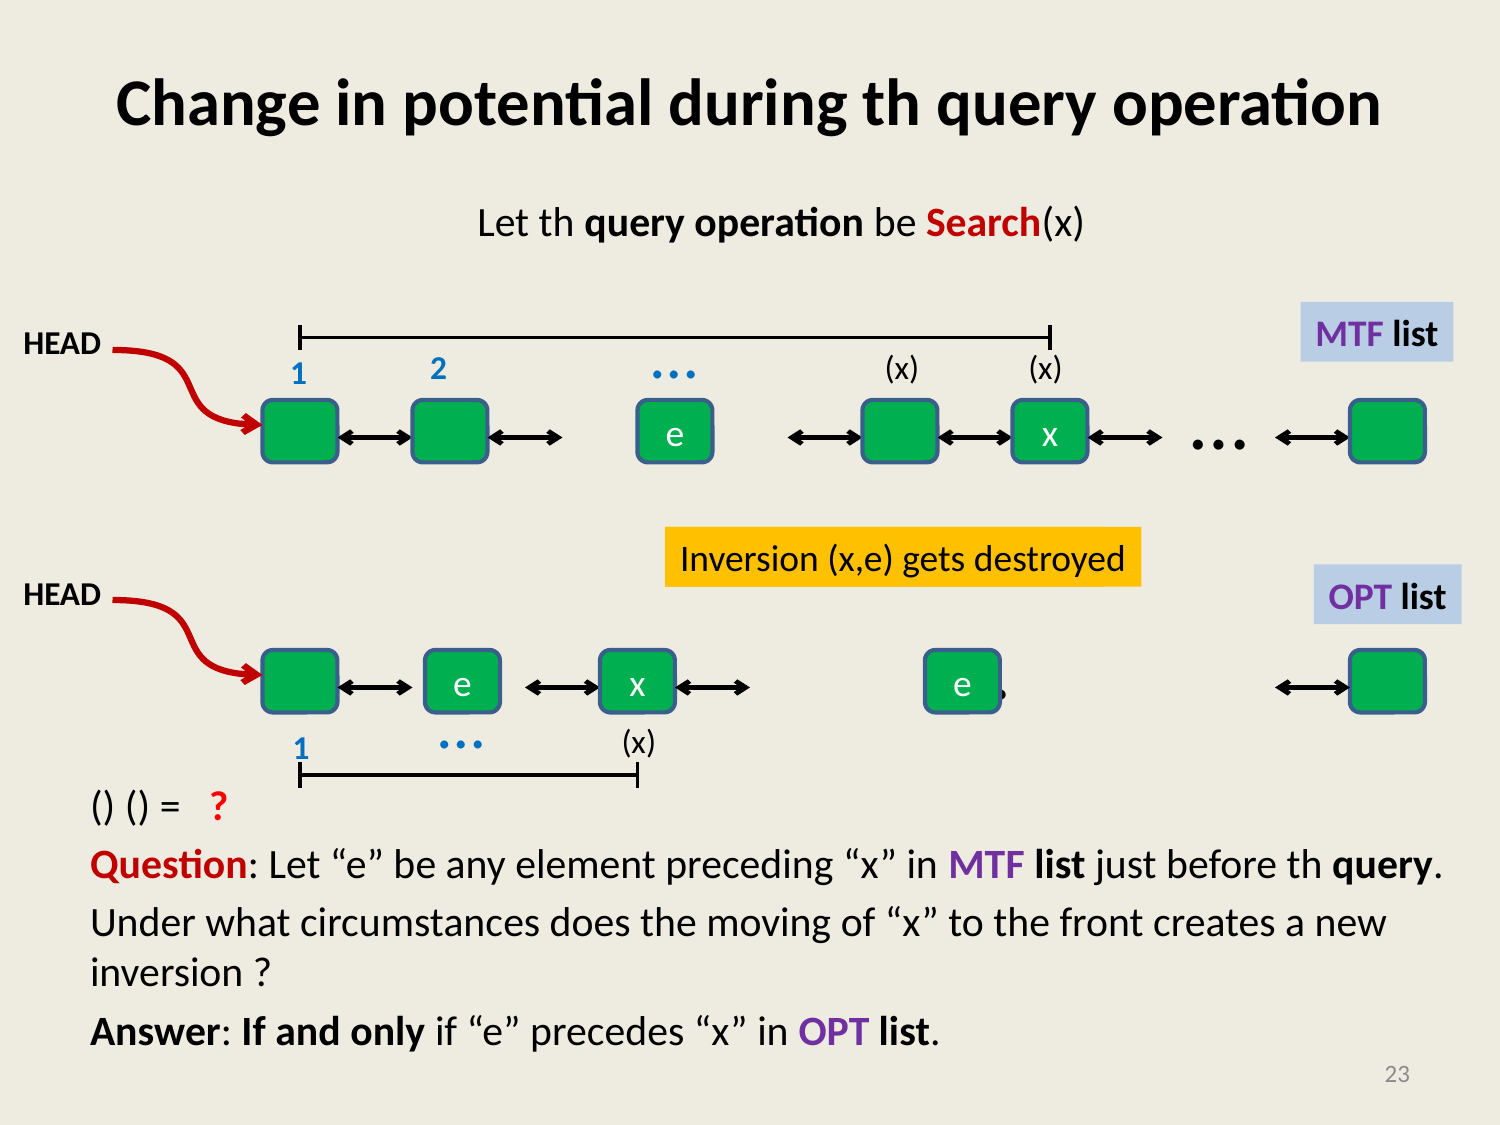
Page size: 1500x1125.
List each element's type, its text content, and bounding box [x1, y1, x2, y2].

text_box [7, 564, 1426, 726]
text_box Inversion (x,e) gets destroyed [665, 526, 1142, 562]
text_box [274, 303, 1088, 401]
text_box OPT list [1426, 564, 1462, 625]
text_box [299, 762, 640, 788]
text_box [7, 314, 1426, 476]
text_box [277, 674, 688, 776]
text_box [299, 324, 1051, 351]
text_box MTF list [1300, 301, 1454, 362]
slide_number 23 [1074, 1042, 1425, 1103]
